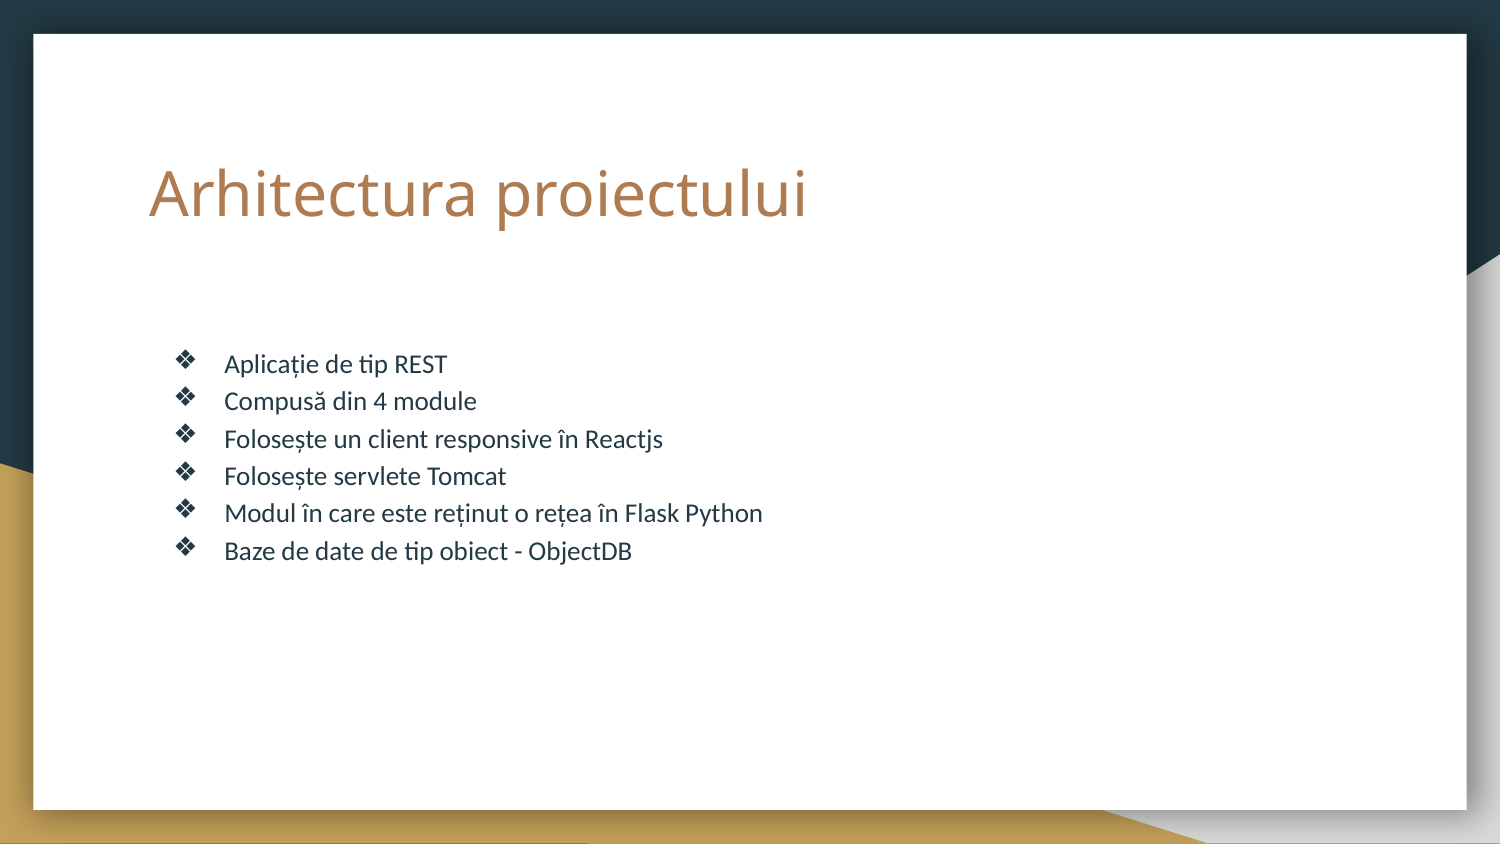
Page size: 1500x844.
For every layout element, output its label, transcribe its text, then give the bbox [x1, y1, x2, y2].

list Aplicație de tip REST Compusă din 4 module Folosește un client responsive în Reactjs Folosește servlete Tomcat Modul în care este reținut o rețea în Flask Python Baze de date de tip obiect - ObjectDB [134, 326, 1366, 729]
title Arhitectura proiectului [134, 138, 1366, 296]
